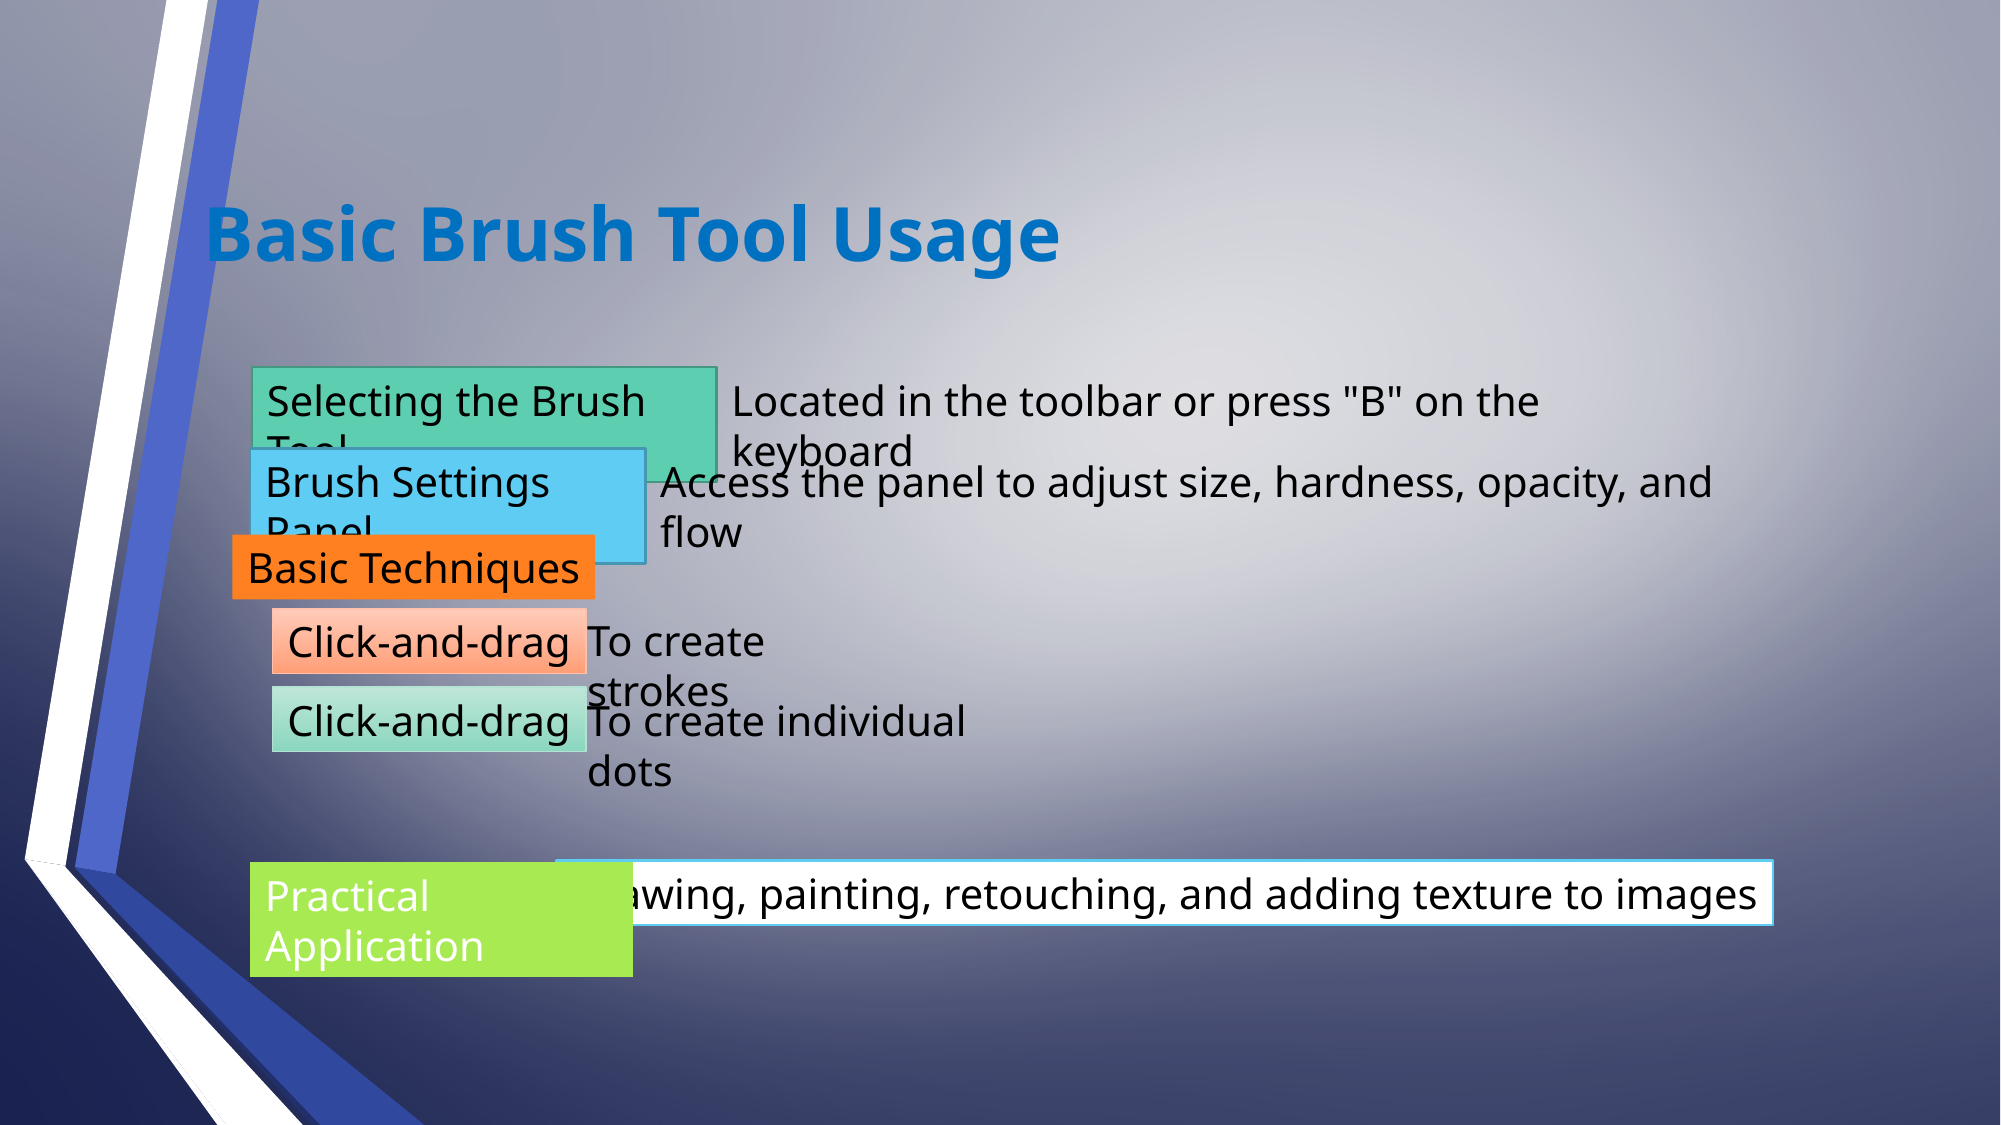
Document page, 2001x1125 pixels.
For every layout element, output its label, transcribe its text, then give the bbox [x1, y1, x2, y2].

text_box Drawing, painting, retouching, and adding texture to images [555, 859, 1774, 926]
text_box Brush Settings Panel [249, 447, 647, 565]
text_box Located in the toolbar or press "B" on the keyboard [718, 367, 1648, 448]
text_box Practical Application [250, 862, 633, 977]
text_box Basic Techniques [232, 534, 595, 600]
text_box Selecting the Brush Tool [251, 366, 718, 448]
text_box To create individual dots [572, 686, 1029, 802]
text_box Basic Brush Tool Usage [188, 179, 1077, 284]
text_box To create strokes [572, 606, 904, 686]
text_box Access the panel to adjust size, hardness, opacity, and flow [645, 448, 1795, 564]
text_box Click-and-drag [272, 608, 572, 674]
text_box Click-and-drag [272, 686, 572, 752]
